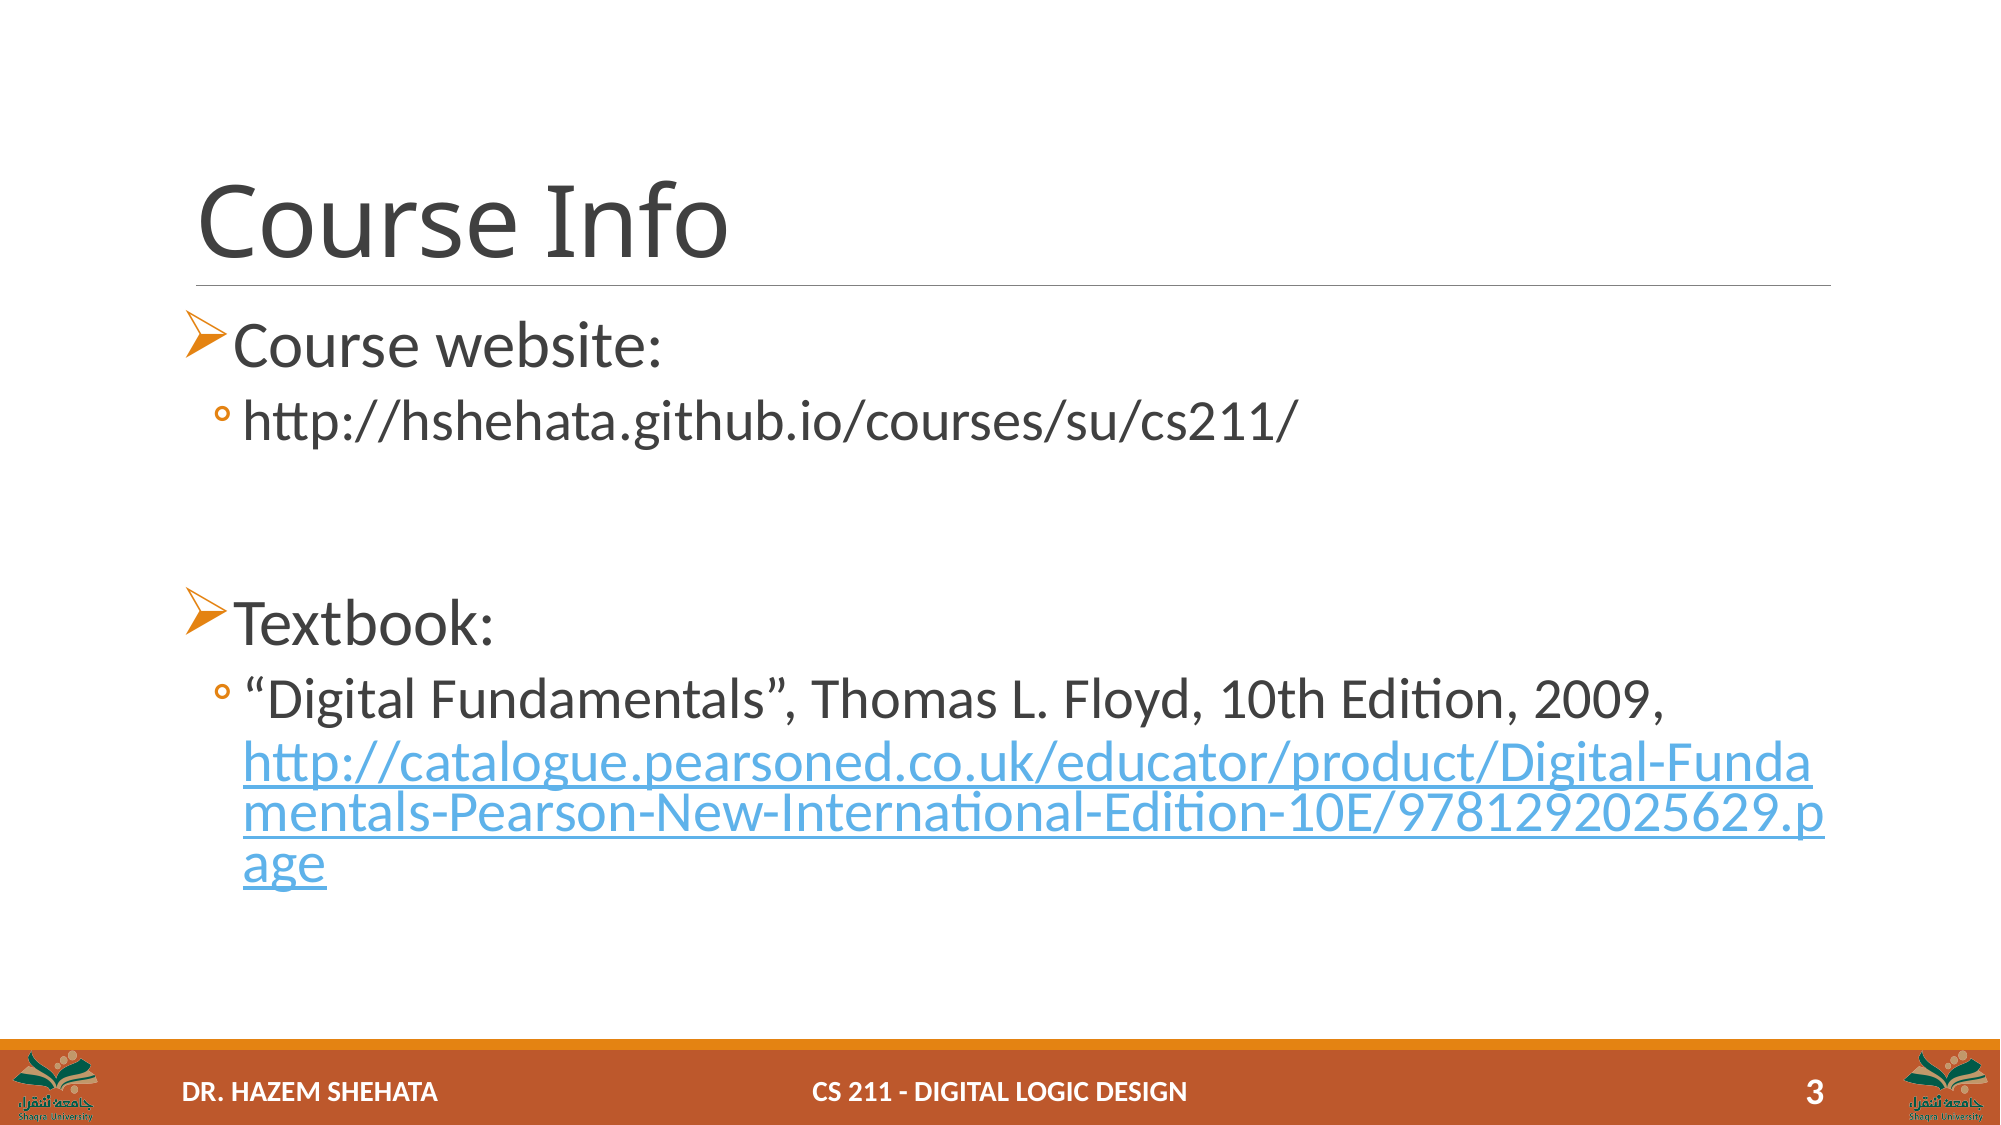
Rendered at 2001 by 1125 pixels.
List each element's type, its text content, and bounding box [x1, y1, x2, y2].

title Course Info [180, 47, 1830, 285]
slide_number 3 [1624, 1059, 1840, 1120]
picture [1890, 1049, 2001, 1125]
footer CS 211 - Digital Logic Design [604, 1059, 1396, 1120]
picture [0, 1050, 111, 1125]
list Course website: http://hshehata.github.io/courses/su/cs211/ Textbook: “Digital Fundamentals”, Thomas L. Floyd, 10th Edition, 2009, http://catalogue.pearsoned.co.uk/educator/product/Digital-Fundamentals-Pearson-New-International-Edition-10E/9781292025629.page [180, 302, 1830, 963]
